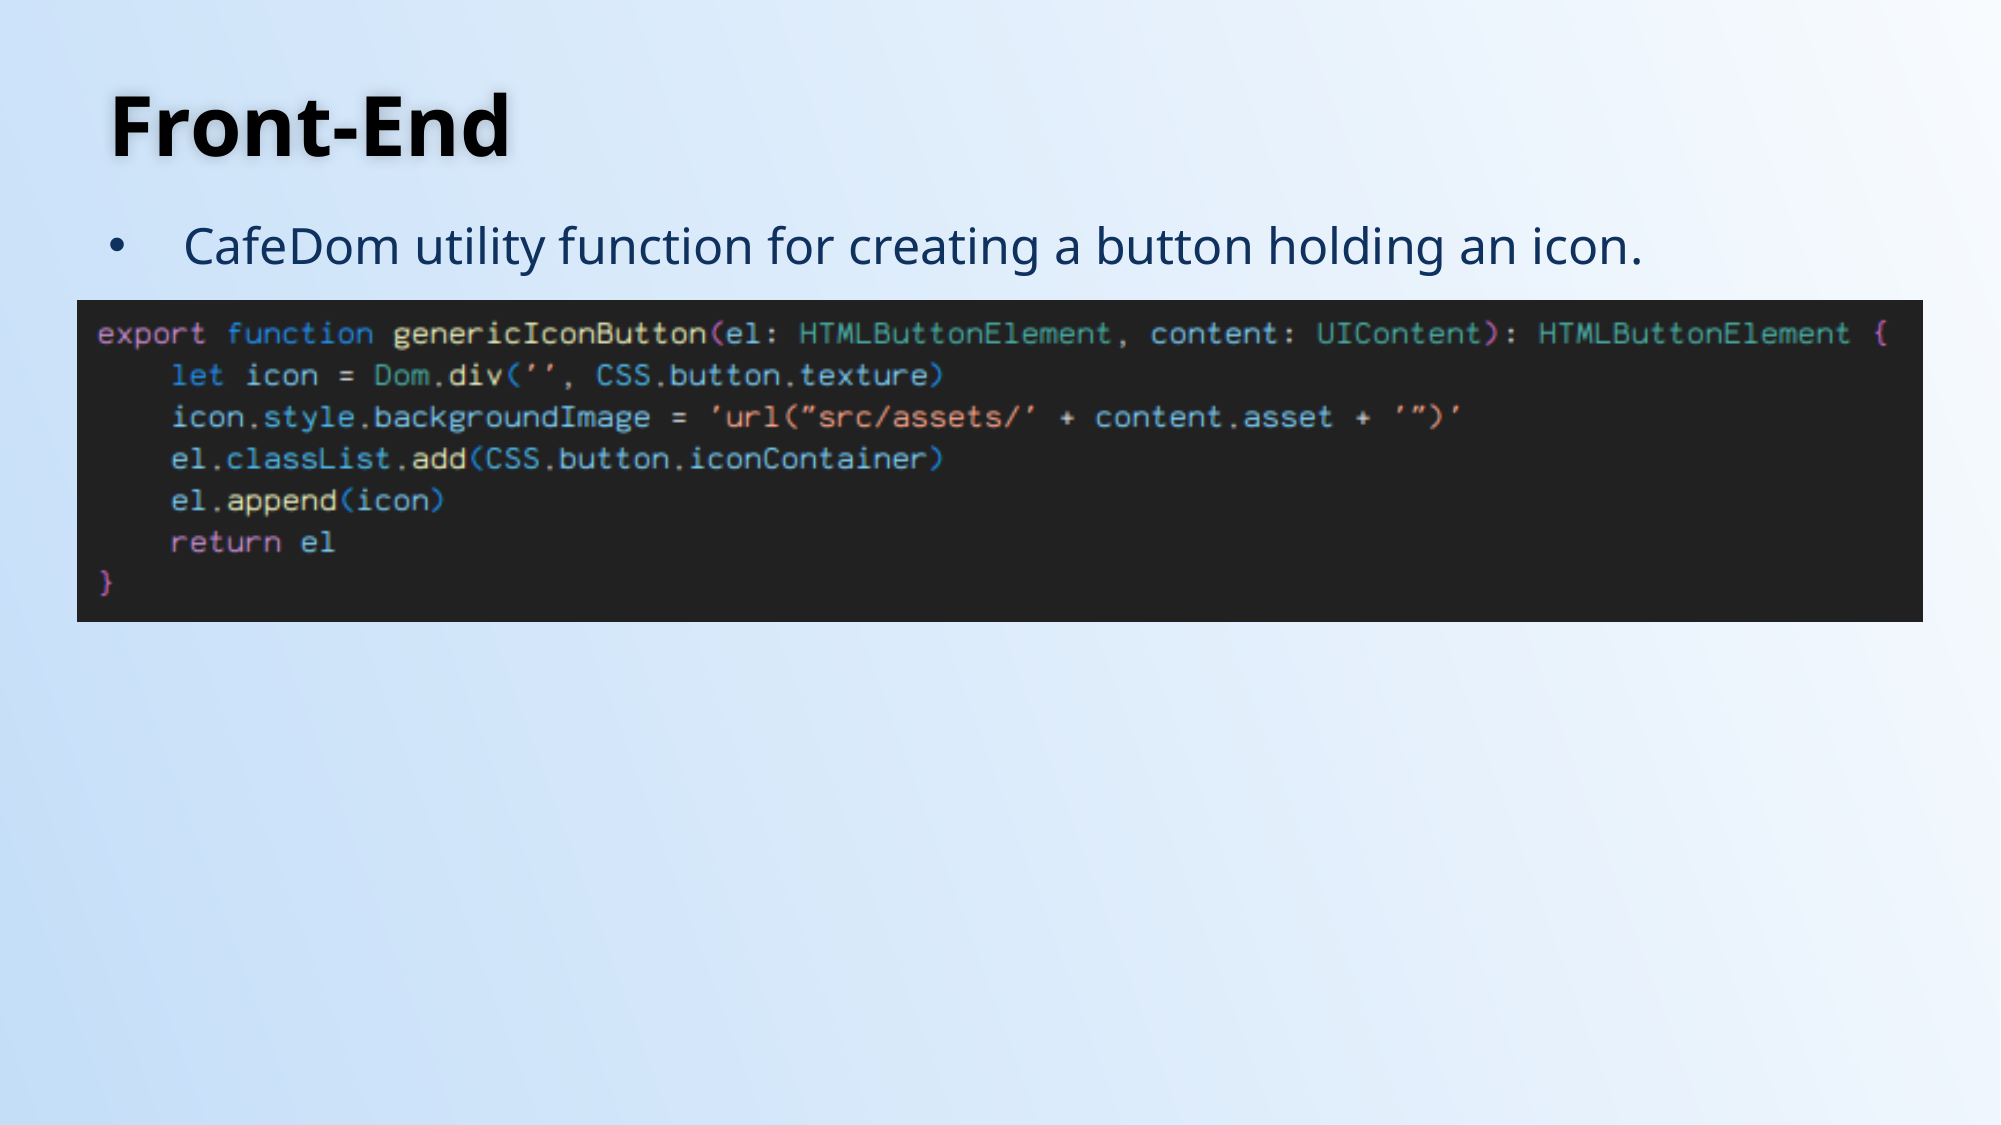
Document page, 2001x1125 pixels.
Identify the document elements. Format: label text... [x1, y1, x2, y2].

subtitle CafeDom utility function for creating a button holding an icon. [93, 206, 1844, 300]
picture [77, 300, 1923, 622]
title Front-End [93, 40, 1844, 181]
